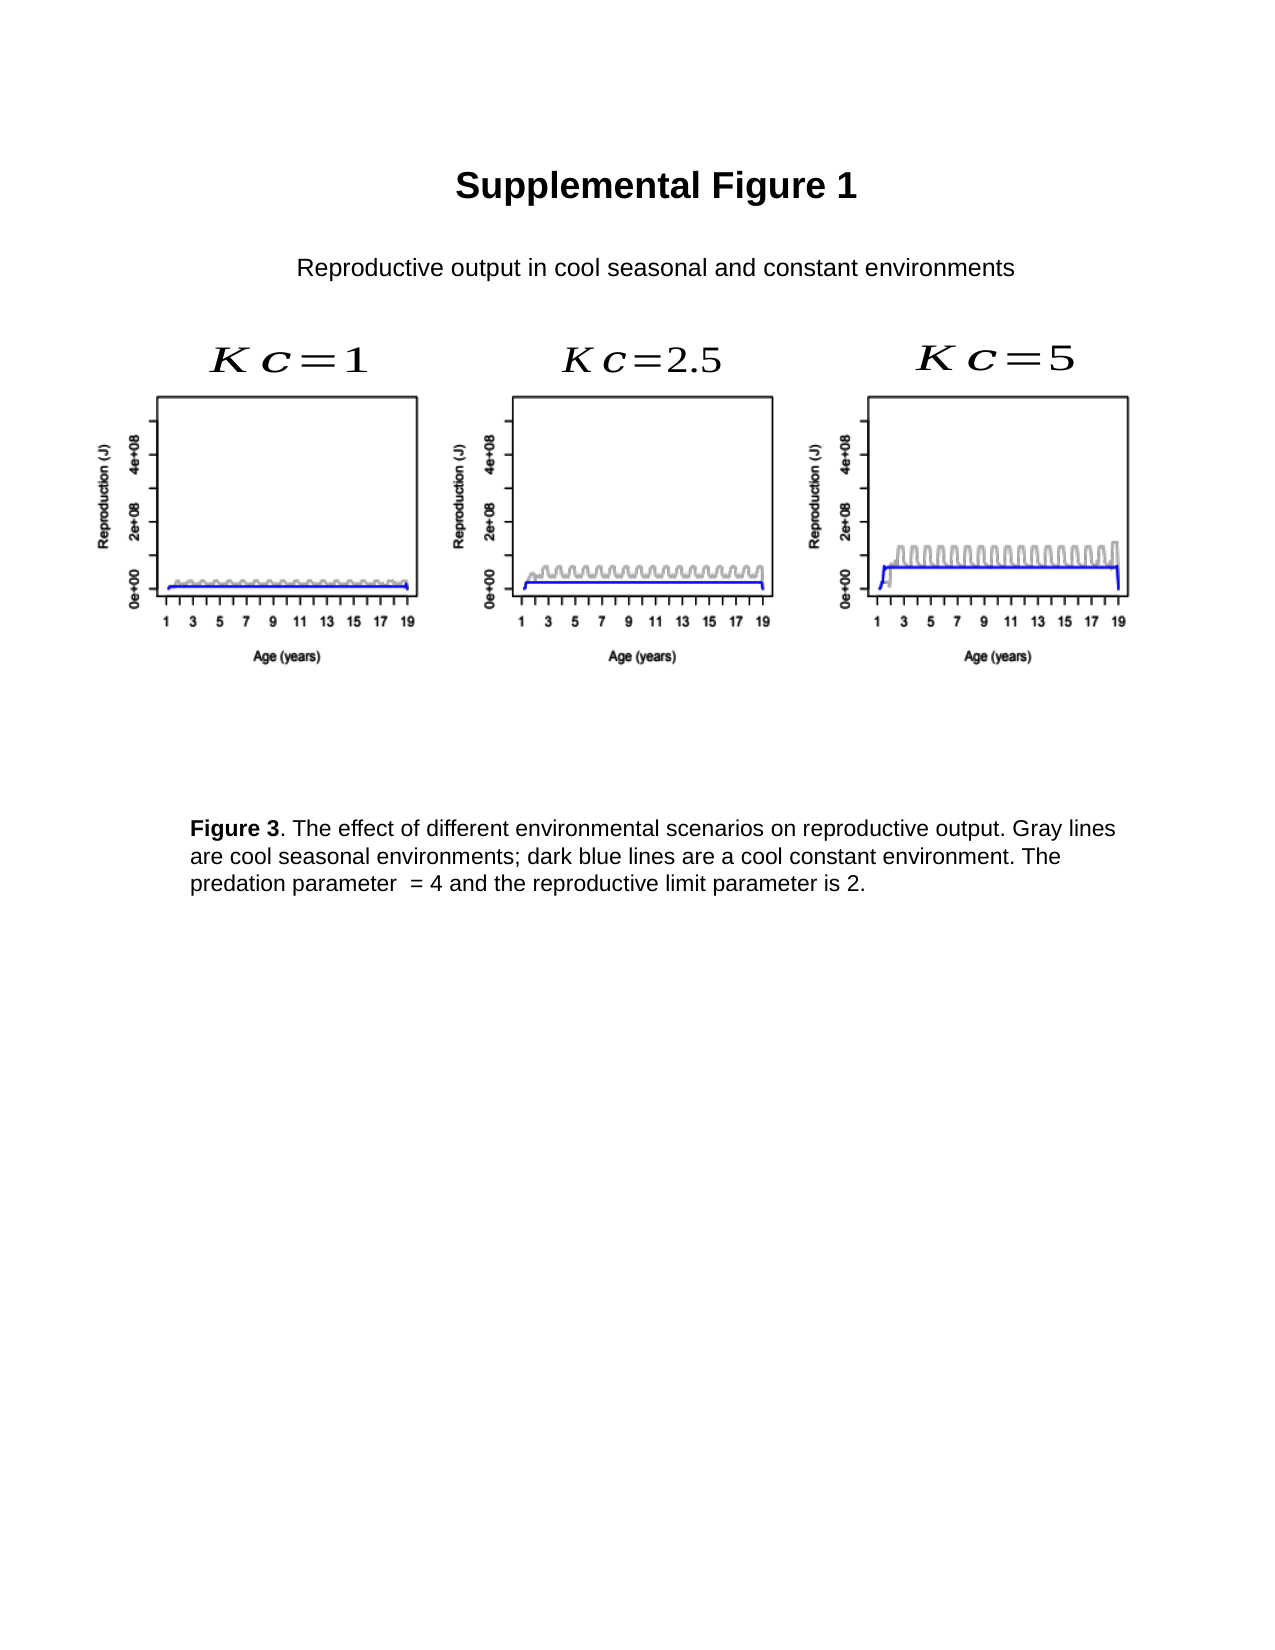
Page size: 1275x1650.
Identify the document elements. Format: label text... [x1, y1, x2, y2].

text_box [94, 328, 1147, 685]
text_box Supplemental Figure 1 Reproductive output in cool seasonal and constant environments [281, 154, 1032, 289]
